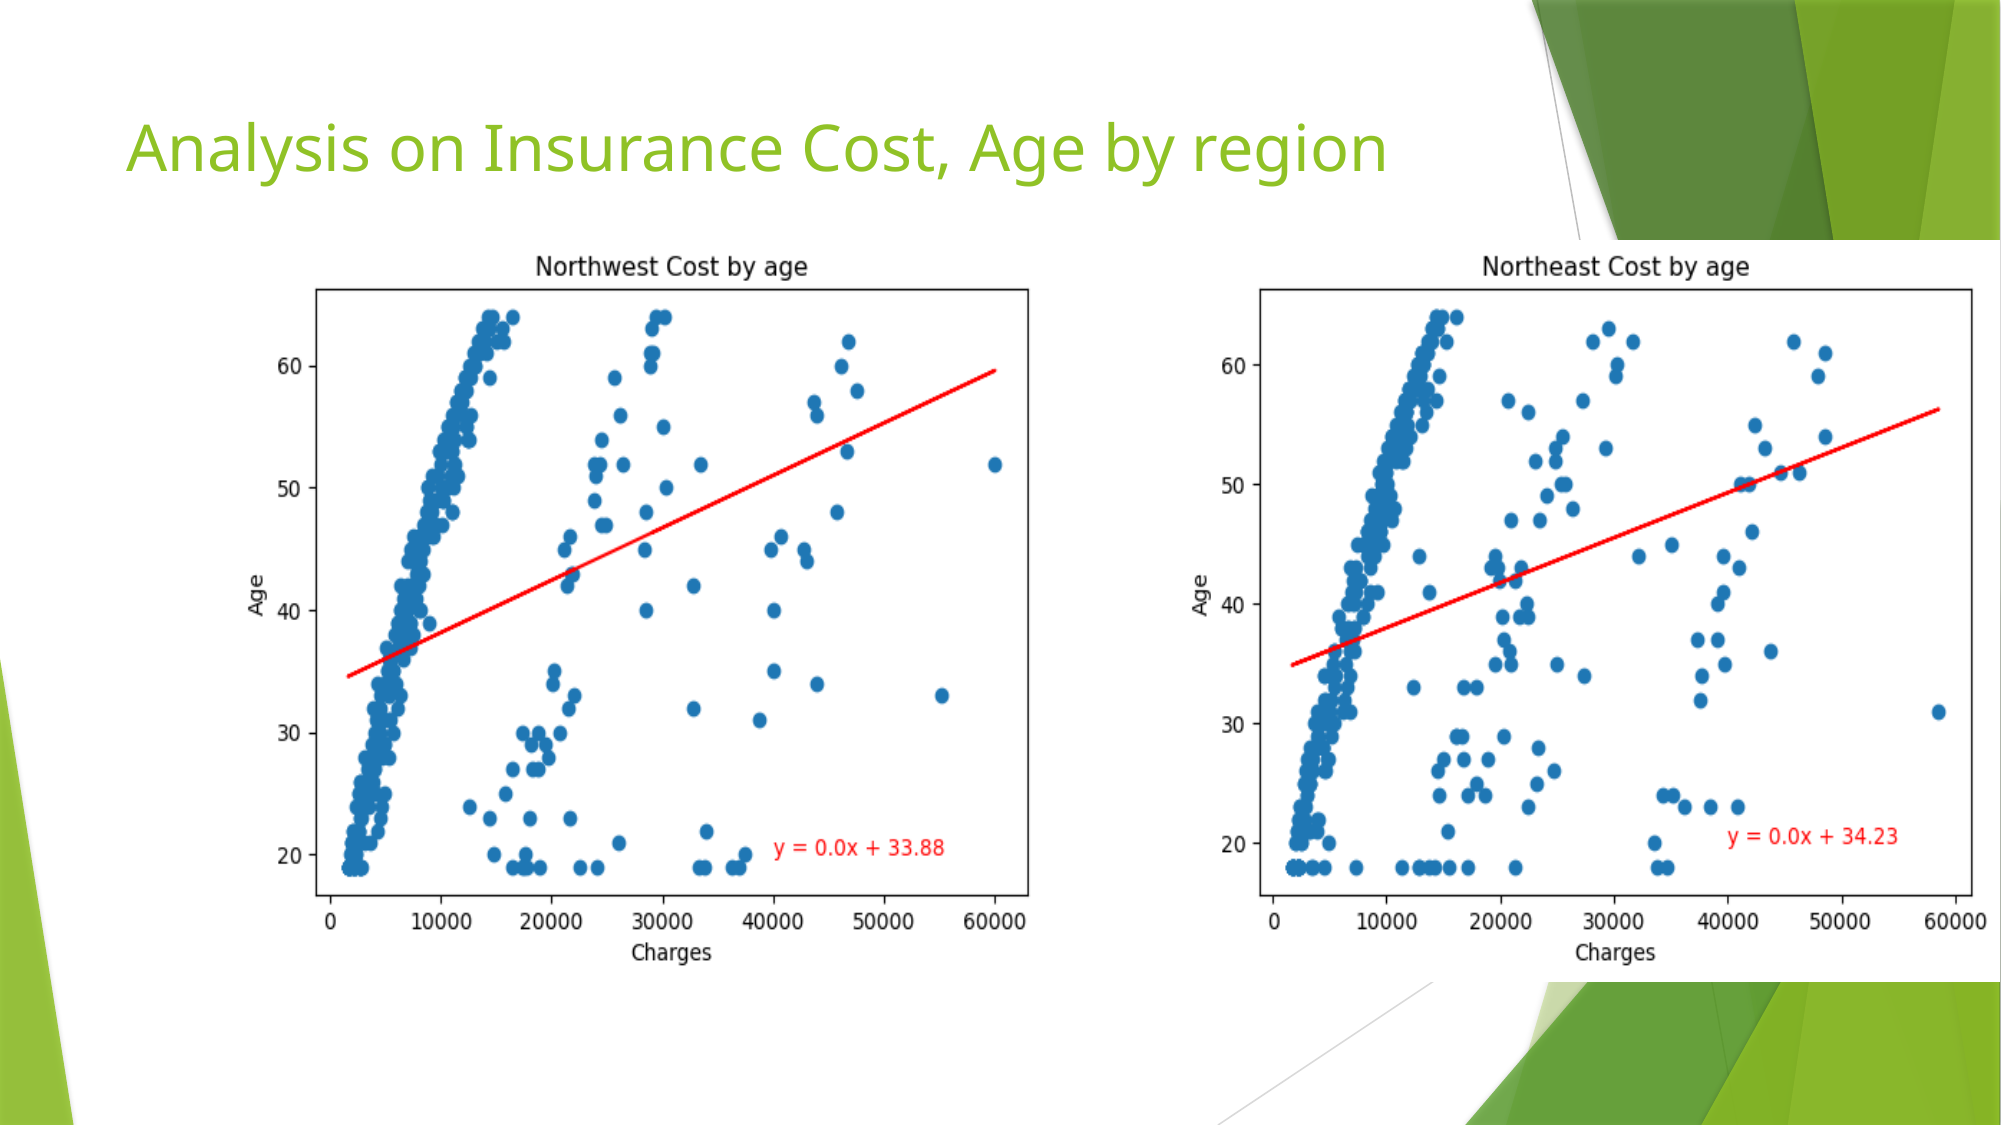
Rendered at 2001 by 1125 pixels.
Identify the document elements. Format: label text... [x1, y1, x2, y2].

picture [1177, 239, 2000, 983]
title Analysis on Insurance Cost, Age by region [111, 99, 1522, 317]
picture [234, 239, 1043, 983]
